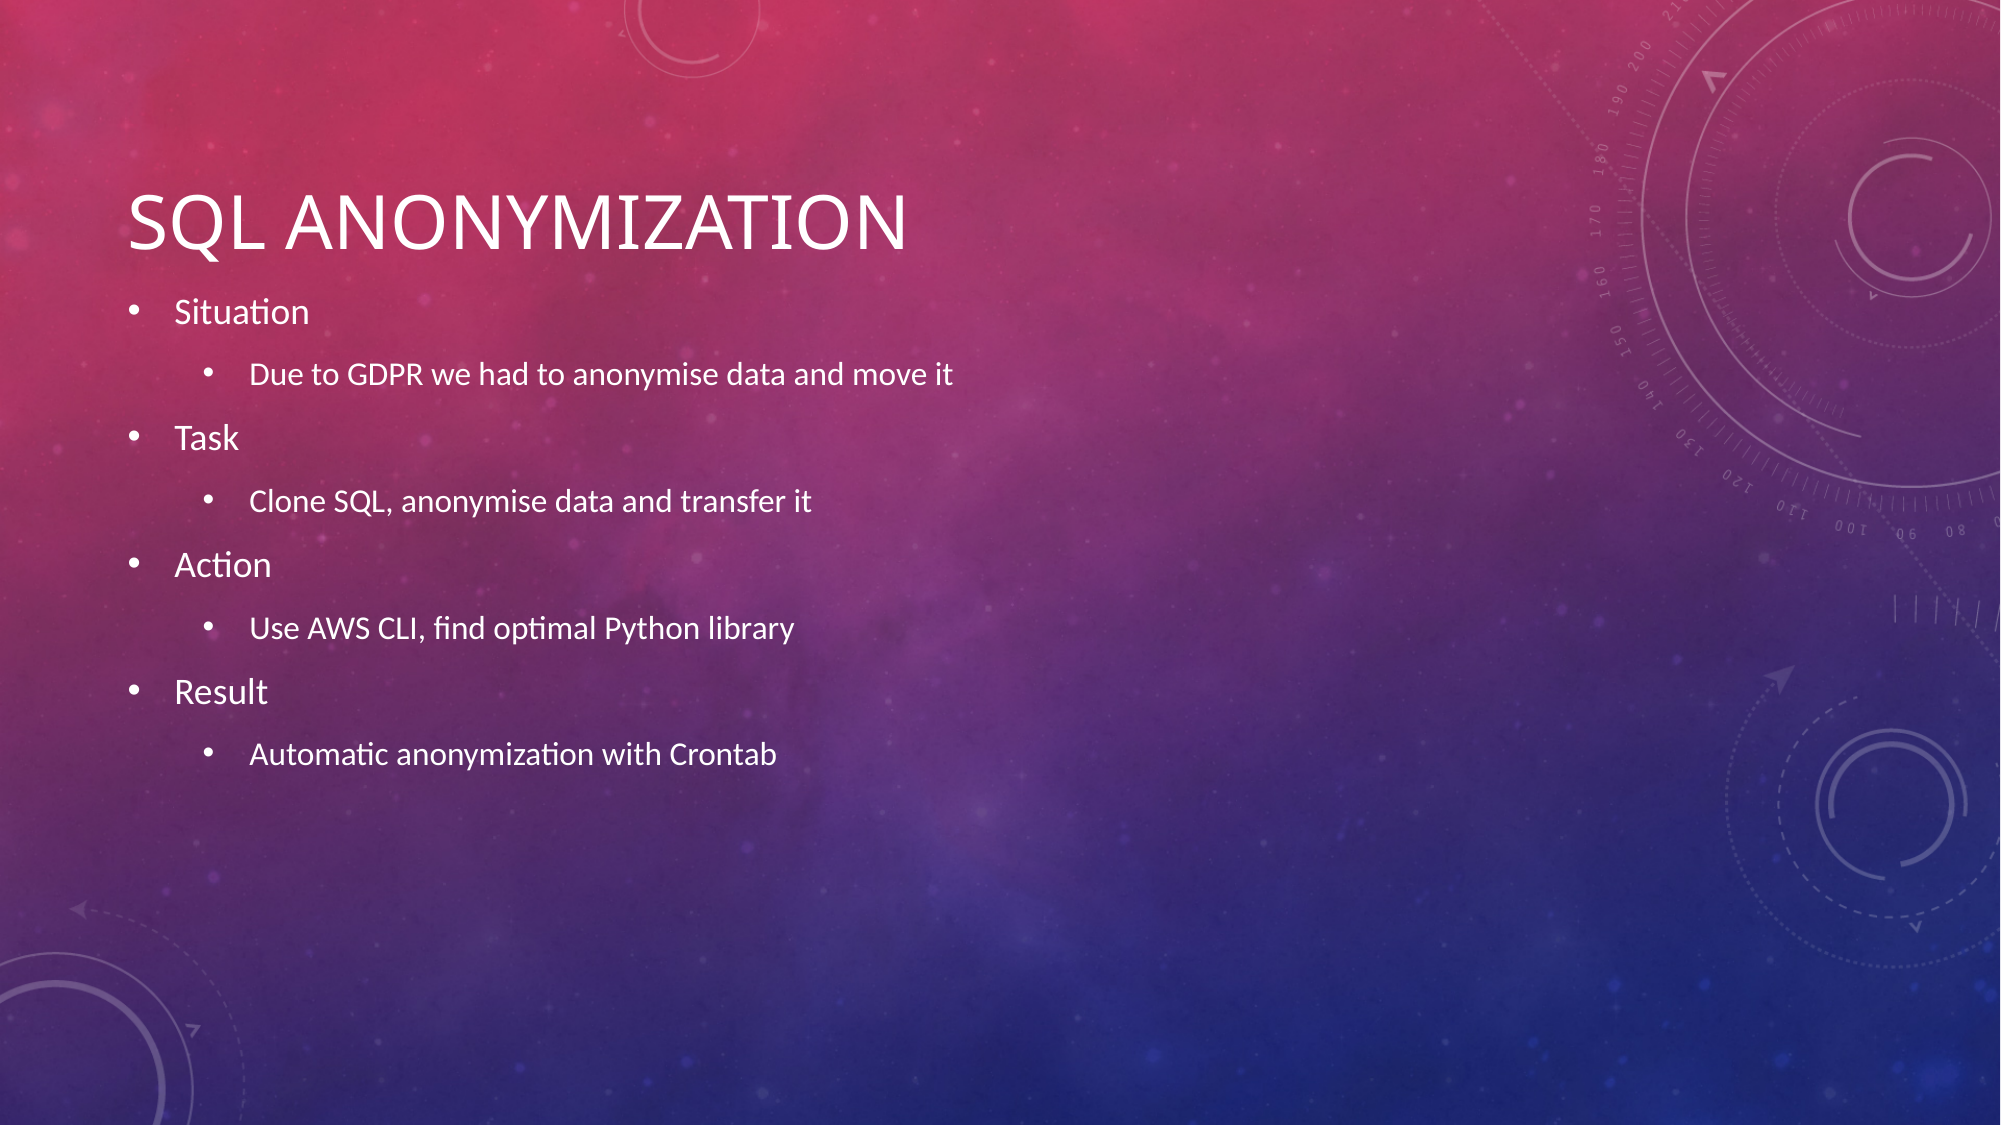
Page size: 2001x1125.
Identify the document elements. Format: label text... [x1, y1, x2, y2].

list Situation Due to GDPR we had to anonymise data and move it Task Clone SQL, anonymise data and transfer it Action Use AWS CLI, find optimal Python library Result Automatic anonymization with Crontab [112, 263, 1775, 862]
picture [0, 0, 2001, 1125]
title SQL anonymization [112, 99, 1775, 263]
